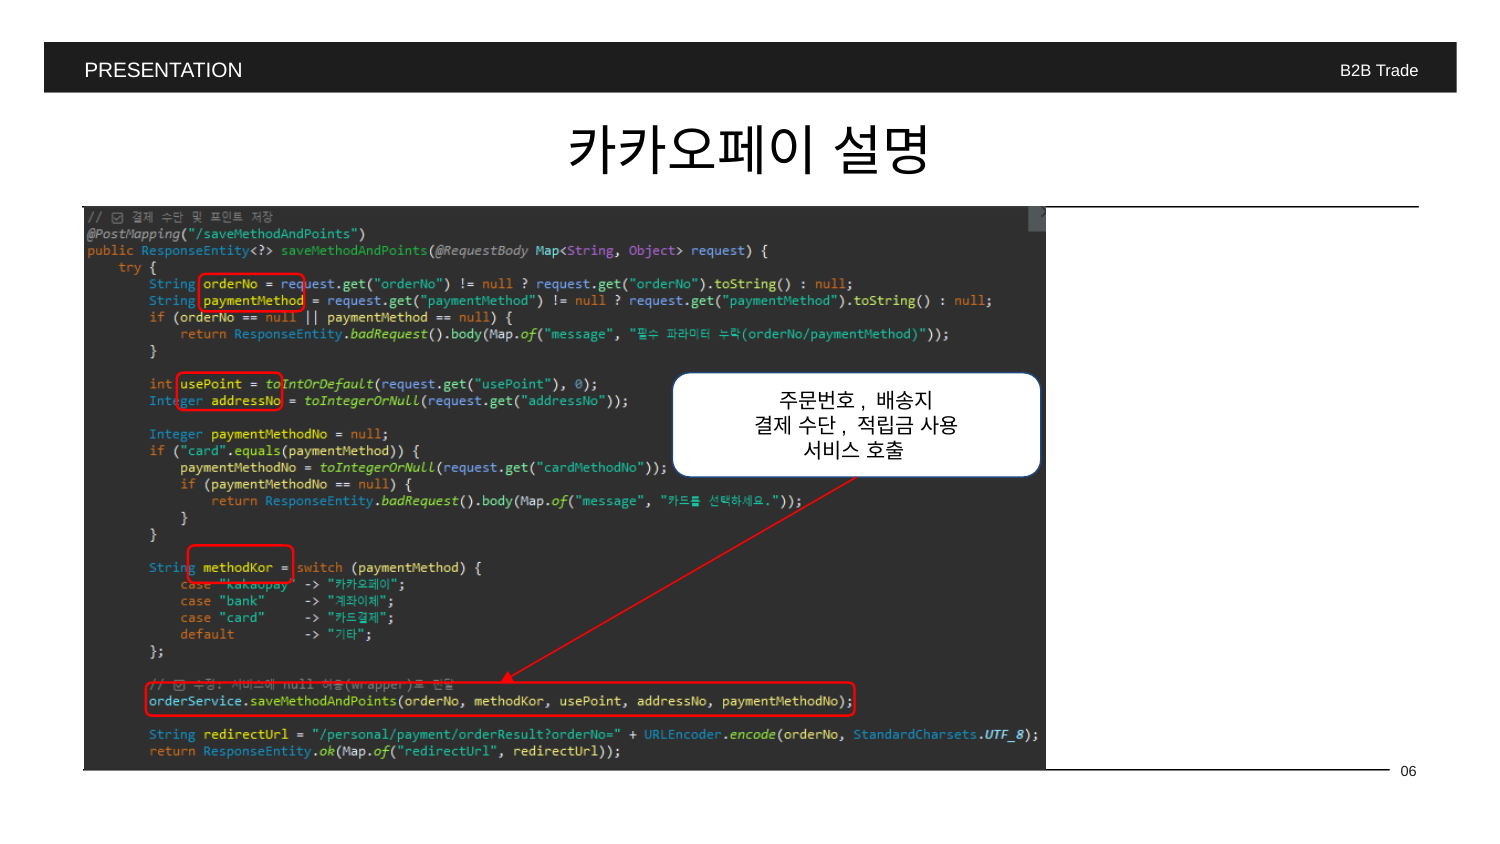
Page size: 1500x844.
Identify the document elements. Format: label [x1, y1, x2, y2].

text_box [499, 476, 857, 683]
picture [44, 42, 1457, 797]
